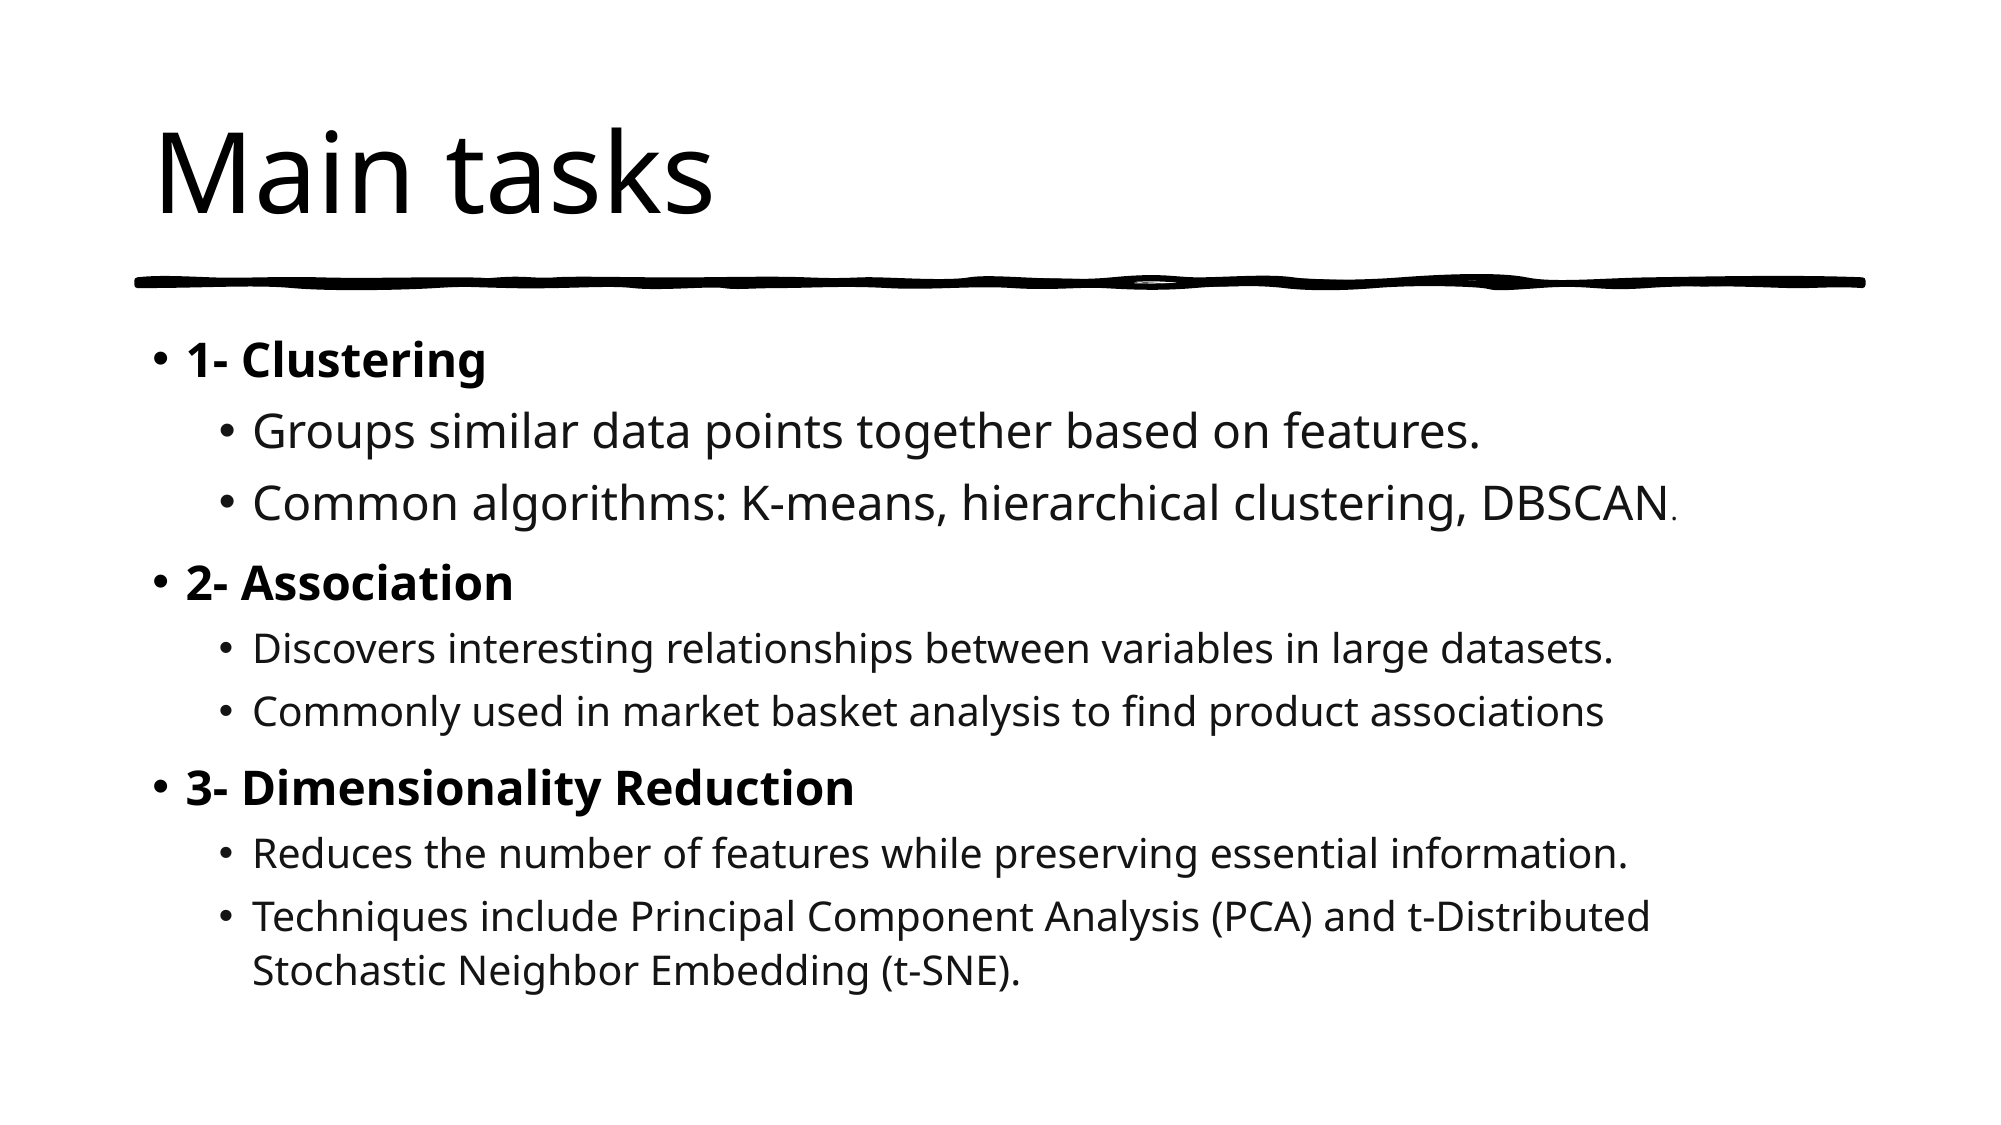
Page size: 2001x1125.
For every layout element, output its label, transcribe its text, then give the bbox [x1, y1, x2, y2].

title Main tasks [137, 59, 1863, 278]
list 1- Clustering Groups similar data points together based on features. Common algorithms: K-means, hierarchical clustering, DBSCAN. 2- Association Discovers interesting relationships between variables in large datasets. Commonly used in market basket analysis to find product associations 3- Dimensionality Reduction Reduces the number of features while preserving essential information. Techniques include Principal Component Analysis (PCA) and t-Distributed Stochastic Neighbor Embedding (t-SNE). [137, 316, 1863, 1014]
